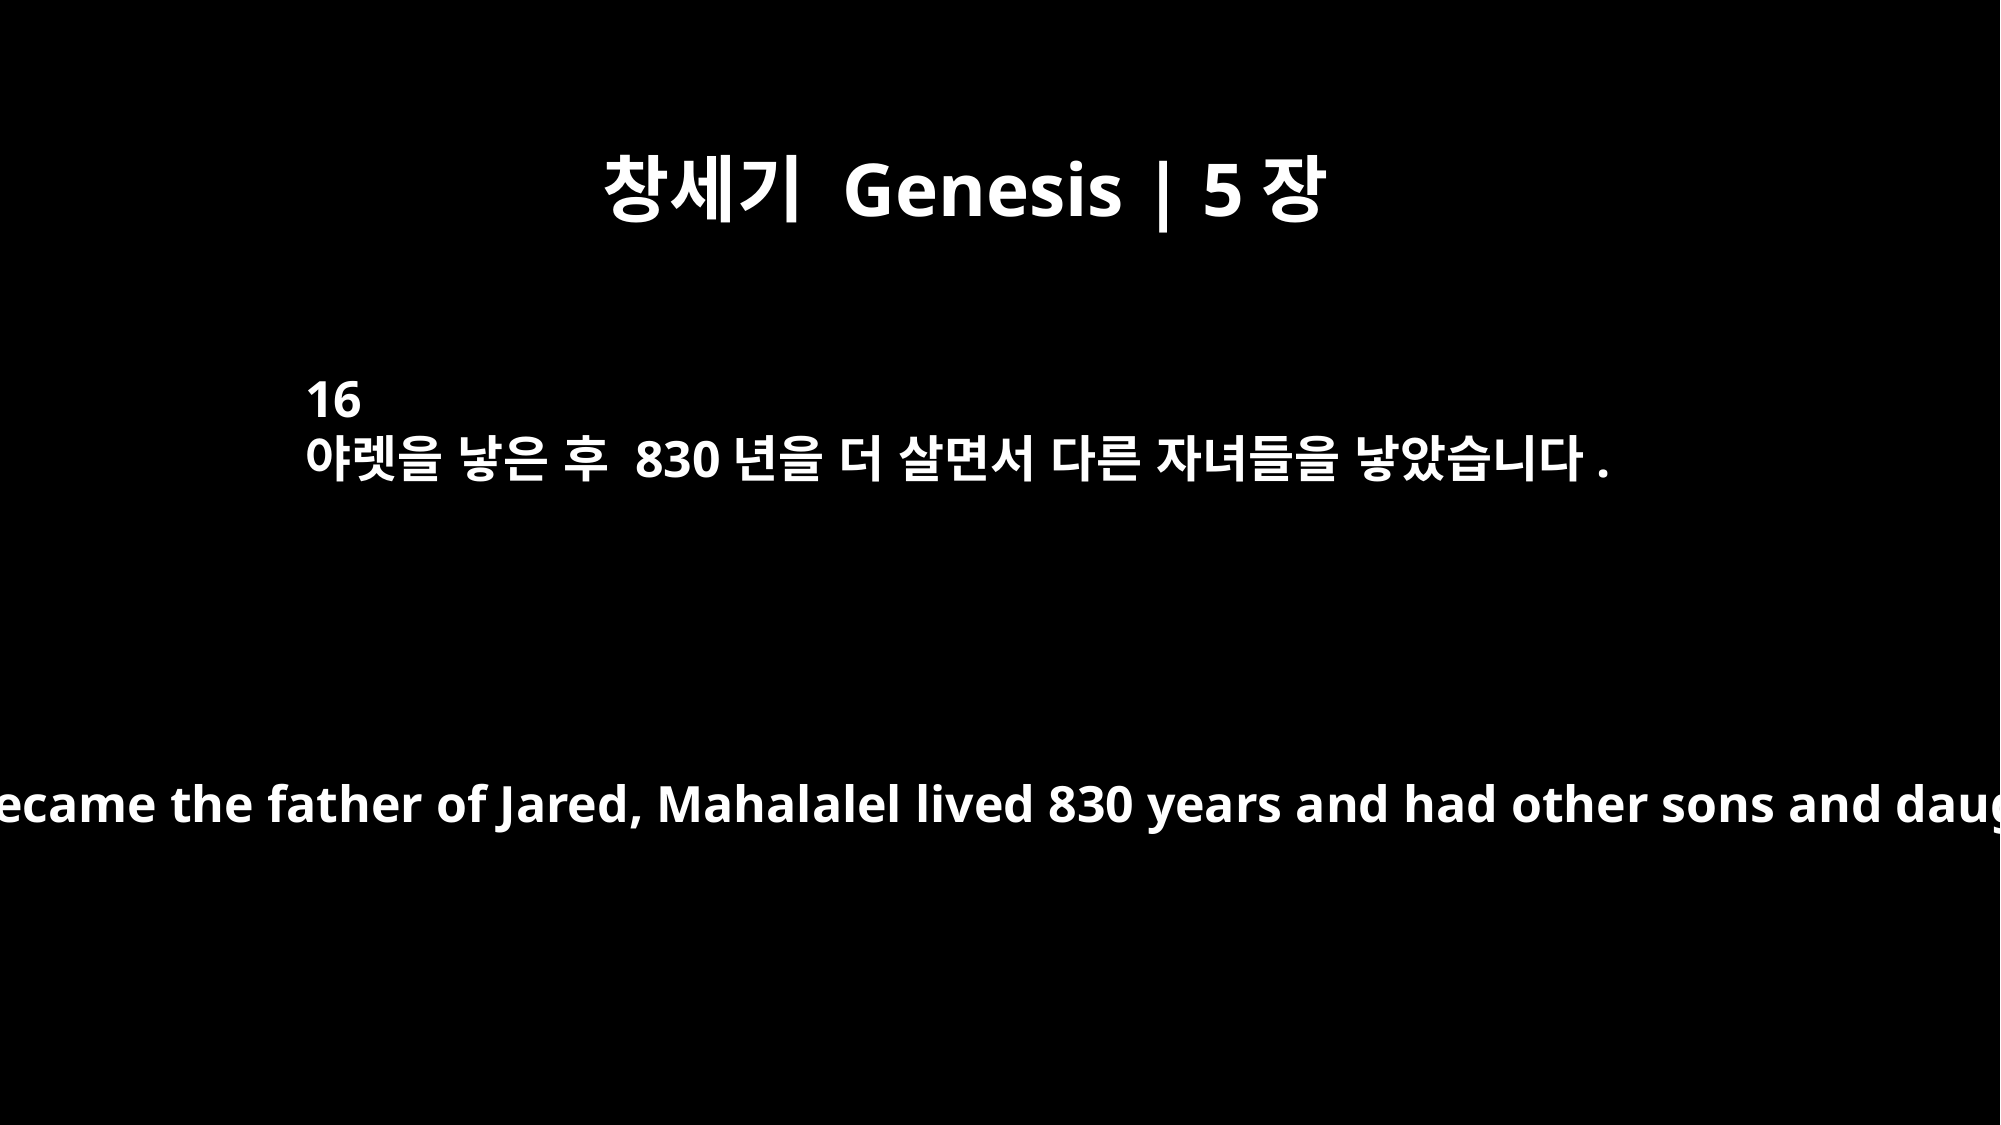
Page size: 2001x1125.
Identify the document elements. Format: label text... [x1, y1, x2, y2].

text_box 창세기 Genesis | 5장 [587, 136, 1345, 239]
text_box And after he became the father of Jared, Mahalalel lived 830 years and had other sons and daughters. [0, 764, 2000, 840]
text_box 16 야렛을 낳은 후 830년을 더 살면서 다른 자녀들을 낳았습니다. [290, 359, 1627, 495]
